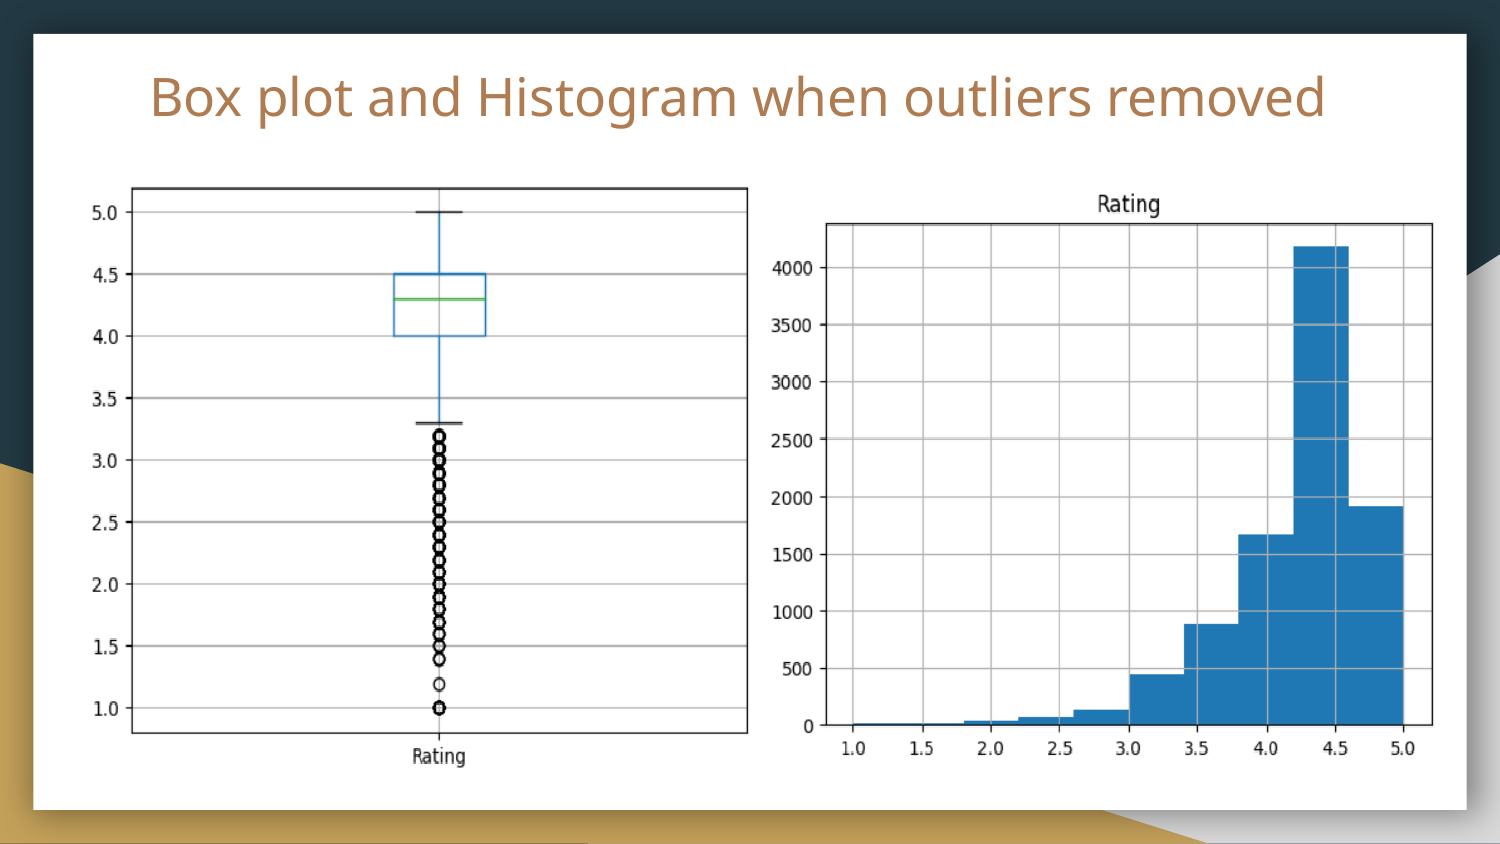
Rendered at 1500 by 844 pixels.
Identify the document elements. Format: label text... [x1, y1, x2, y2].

title Box plot and Histogram when outliers removed [134, 48, 1366, 186]
picture [80, 183, 1442, 770]
